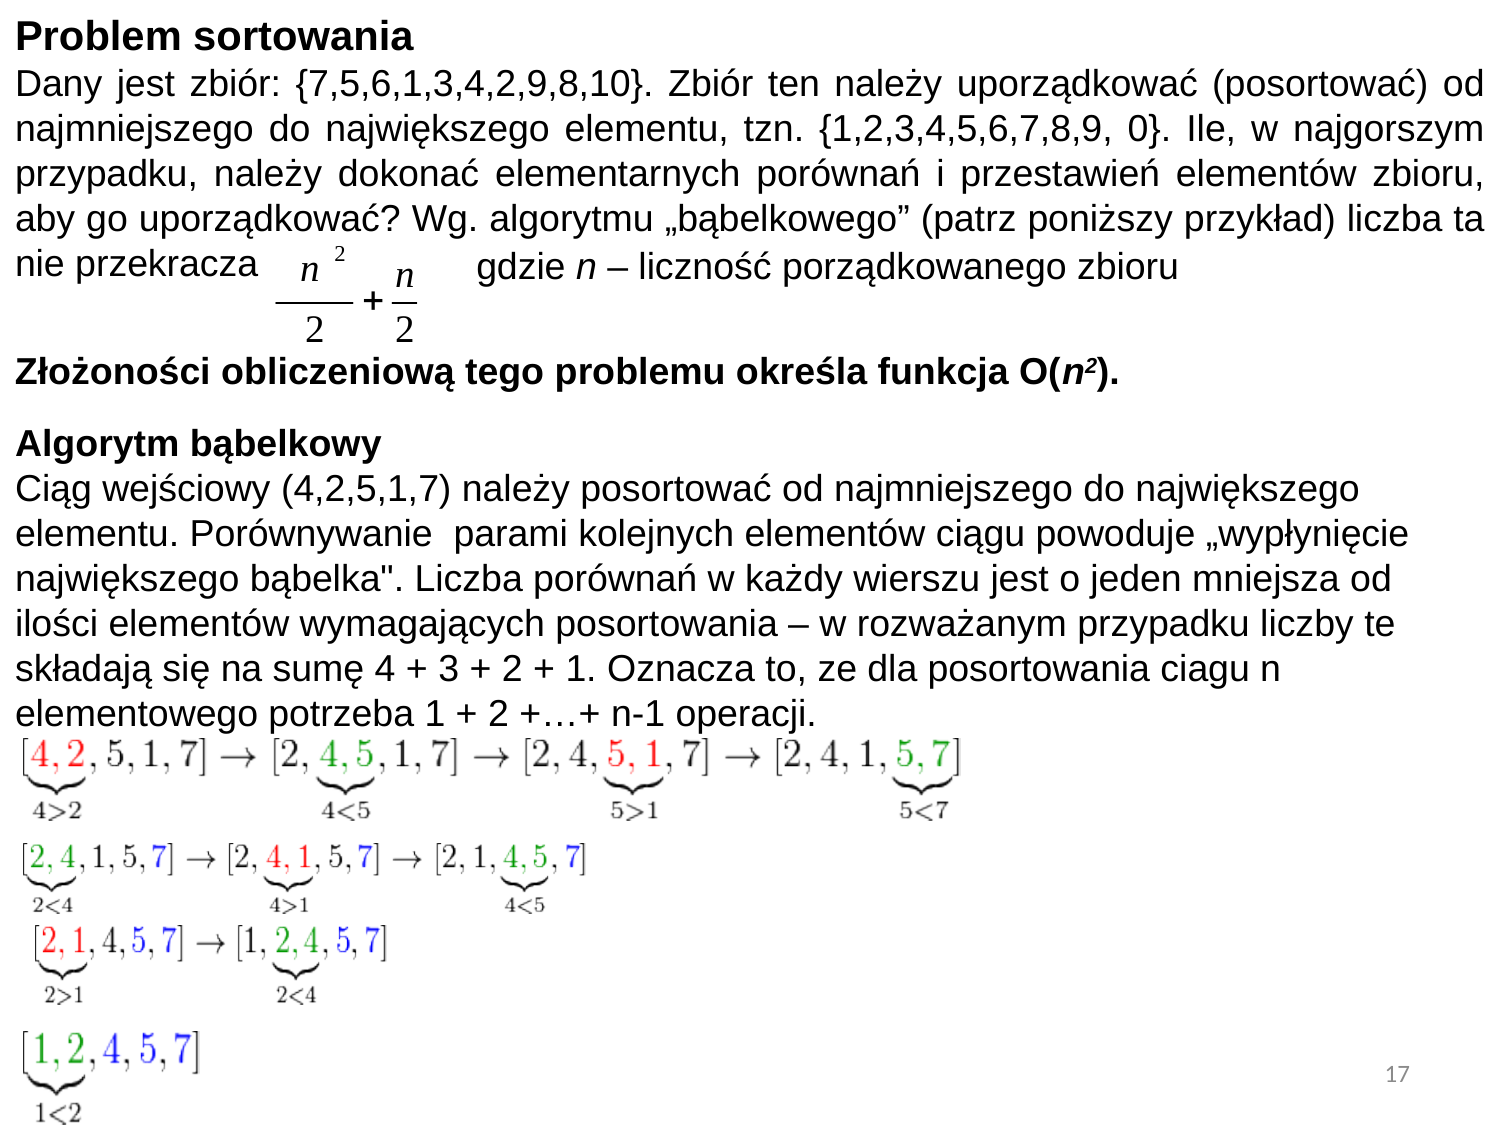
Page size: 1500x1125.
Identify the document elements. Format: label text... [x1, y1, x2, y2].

text_box Problem sortowania Dany jest zbiór: {7,5,6,1,3,4,2,9,8,10}. Zbiór ten należy uporządkować (posortować) od najmniejszego do największego elementu, tzn. {1,2,3,4,5,6,7,8,9, 0}. Ile, w najgorszym przypadku, należy dokonać elementarnych porównań i przestawień elementów zbioru, aby go uporządkować? Wg. algorytmu „bąbelkowego” (patrz poniższy przykład) liczba ta nie przekracza [0, 1, 1500, 337]
slide_number 17 [1074, 1042, 1425, 1103]
text_box Algorytm bąbelkowy Ciąg wejściowy (4,2,5,1,7) należy posortować od najmniejszego do największego elementu. Porównywanie parami kolejnych elementów ciągu powoduje „wypłynięcie największego bąbelka". Liczba porównań w każdy wierszu jest o jeden mniejsza od ilości elementów wymagających posortowania – w rozważanym przypadku liczby te składają się na sumę 4 + 3 + 2 + 1. Oznacza to, ze dla posortowania ciagu n elementowego potrzeba 1 + 2 +…+ n-1 operacji. [0, 411, 1500, 742]
picture [23, 843, 587, 915]
picture [23, 738, 962, 821]
text_box gdzie n – liczność porządkowanego zbioru [461, 234, 1194, 295]
text_box Złożoności obliczeniową tego problemu określa funkcja O(n2). [0, 339, 1465, 400]
picture [23, 1031, 200, 1125]
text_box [269, 234, 426, 352]
picture [34, 925, 387, 1005]
